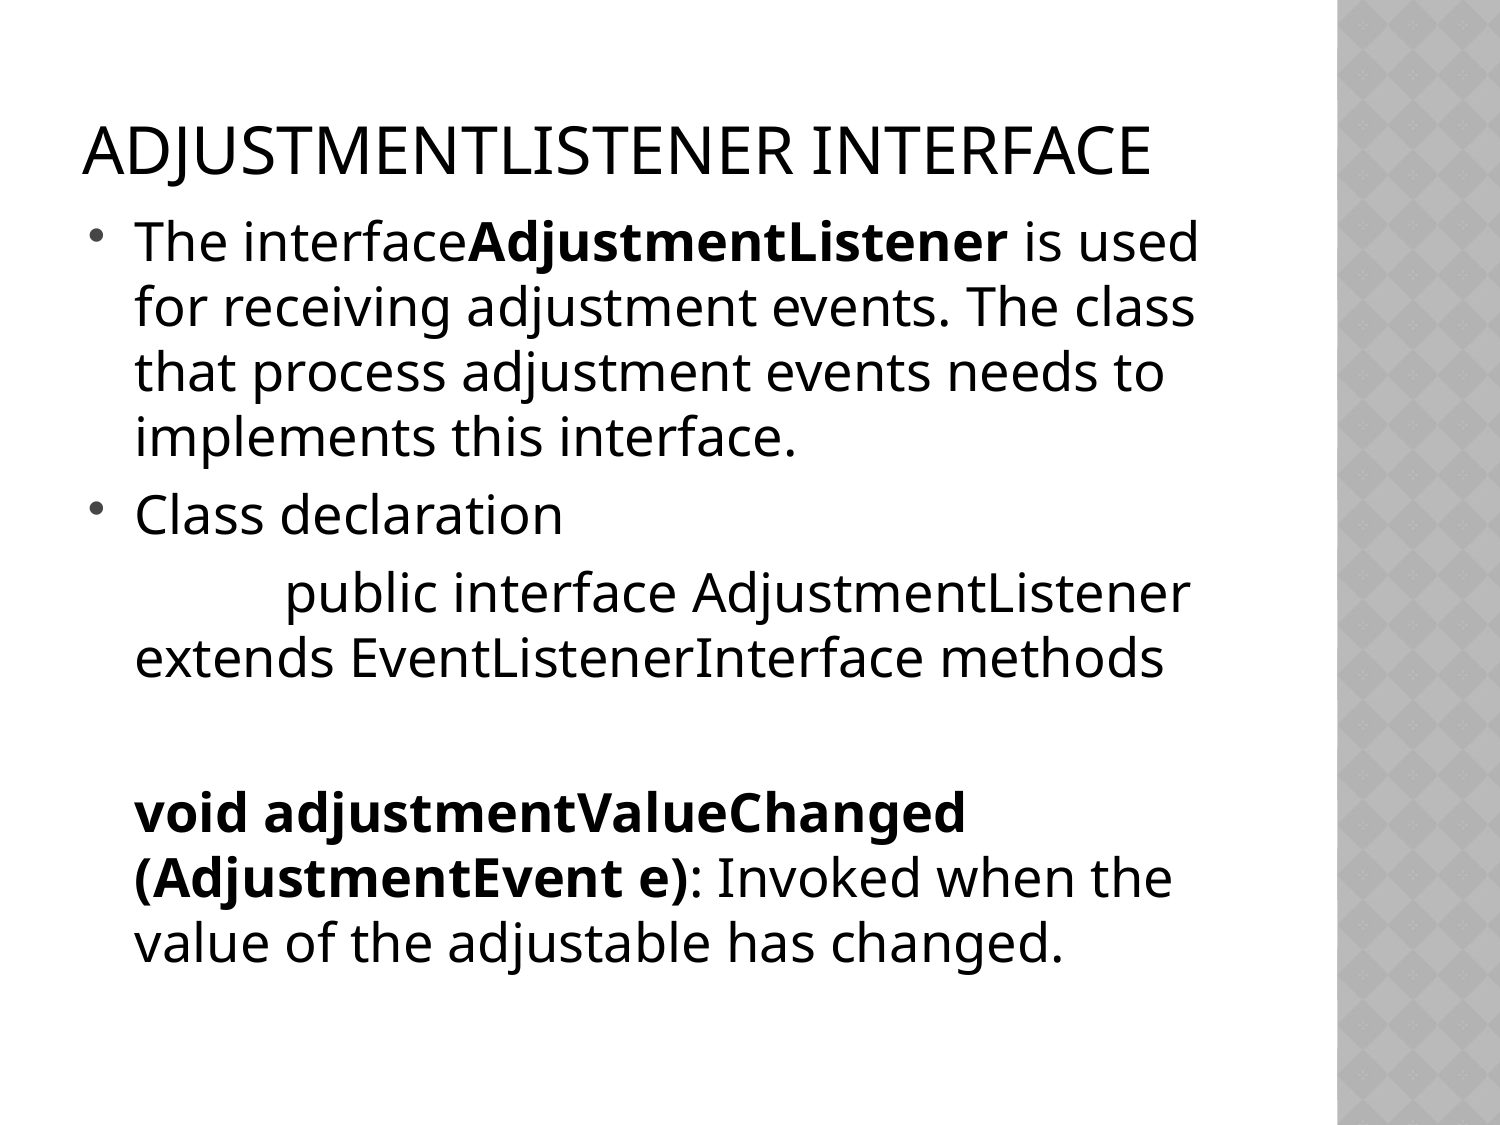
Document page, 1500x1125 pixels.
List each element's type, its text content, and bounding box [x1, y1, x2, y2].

list The interfaceAdjustmentListener is used for receiving adjustment events. The class that process adjustment events needs to implements this interface. Class declaration public interface AdjustmentListener extends EventListenerInterface methods void adjustmentValueChanged (AdjustmentEvent e): Invoked when the value of the adjustable has changed. [75, 200, 1263, 1059]
title AdjustmentListener Interface [75, 52, 1263, 188]
